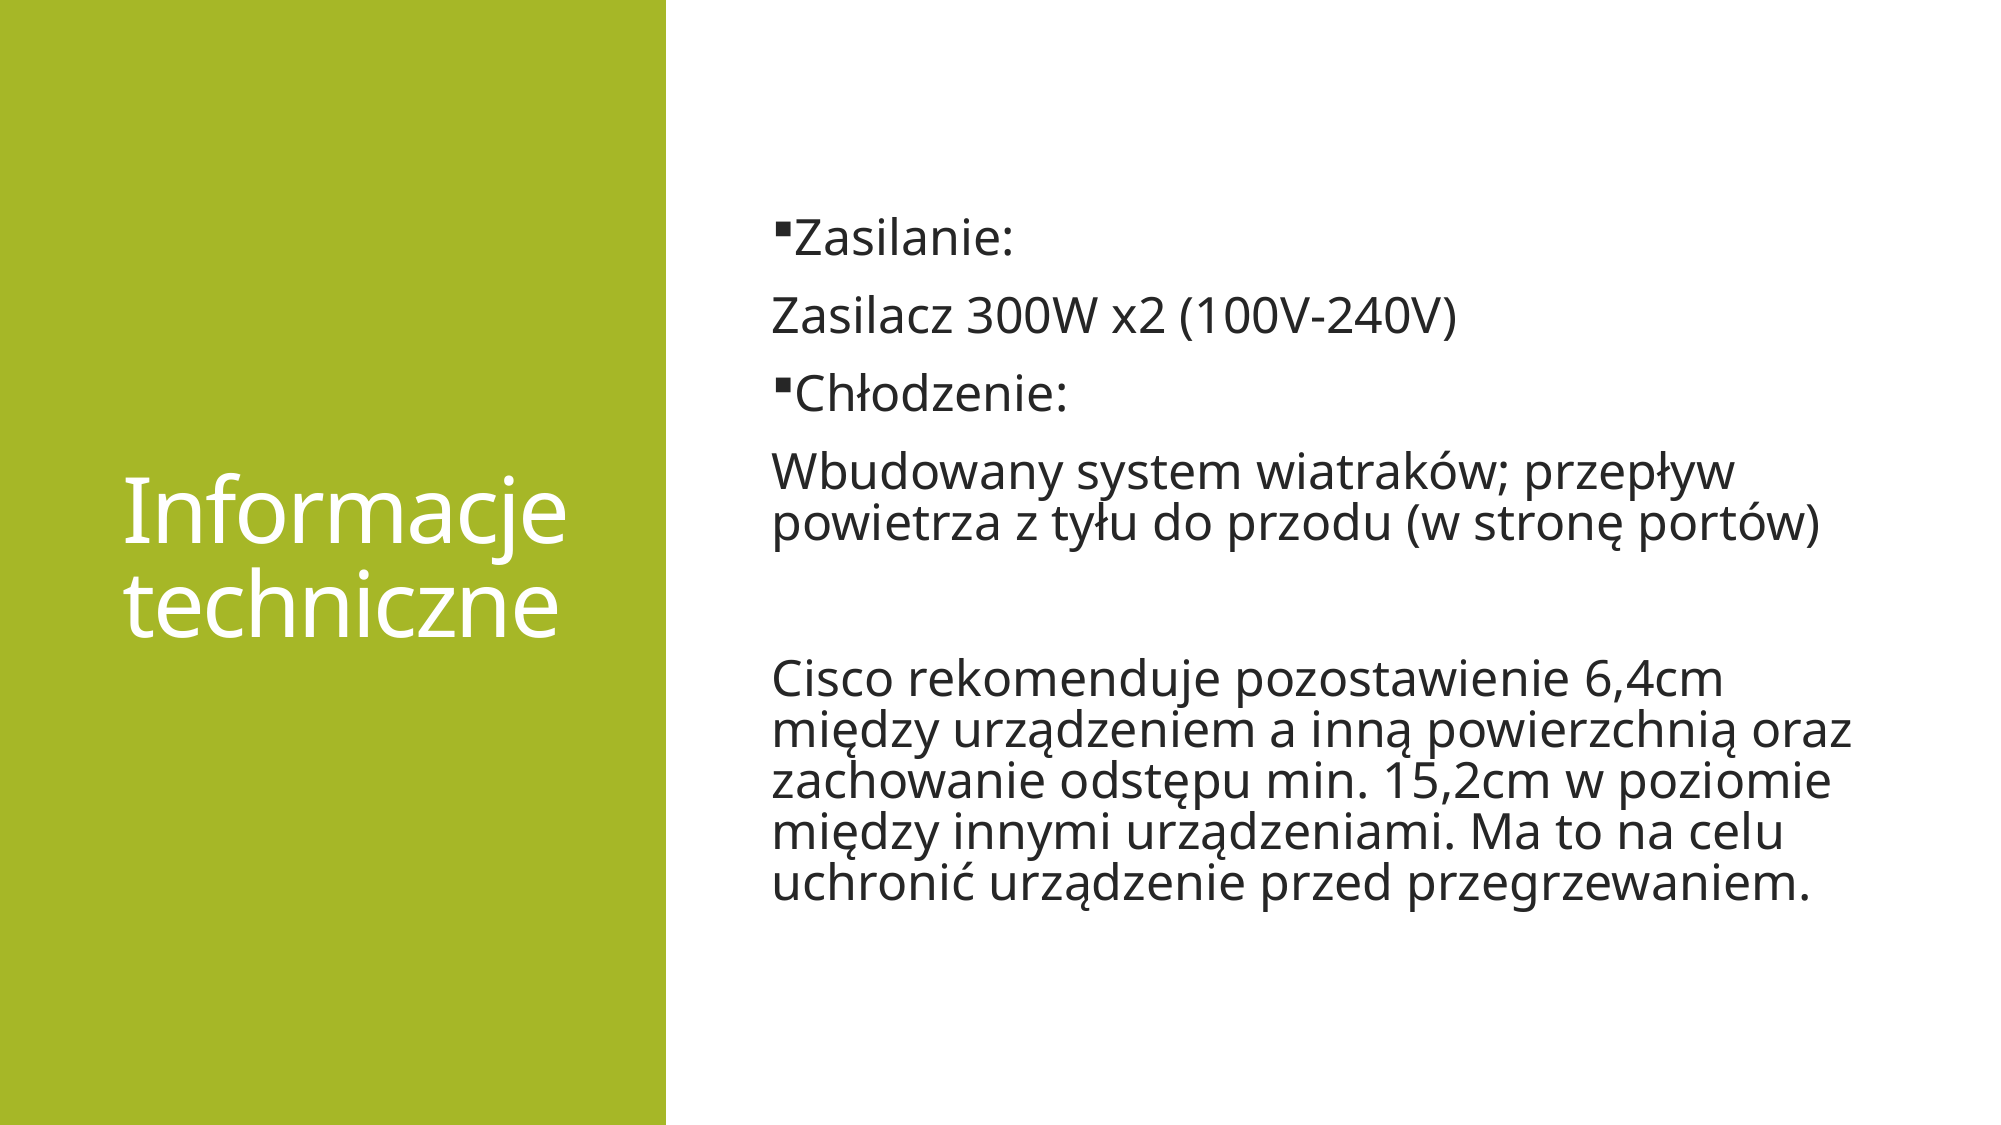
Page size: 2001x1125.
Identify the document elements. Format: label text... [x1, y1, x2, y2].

list Zasilanie: Zasilacz 300W x2 (100V-240V) Chłodzenie: Wbudowany system wiatraków; przepływ powietrza z tyłu do przodu (w stronę portów) Cisco rekomenduje pozostawienie 6,4cm między urządzeniem a inną powierzchnią oraz zachowanie odstępu min. 15,2cm w poziomie między innymi urządzeniami. Ma to na celu uchronić urządzenie przed przegrzewaniem. [756, 153, 1876, 972]
title Informacje techniczne [107, 153, 598, 972]
text_box [0, 0, 667, 1125]
